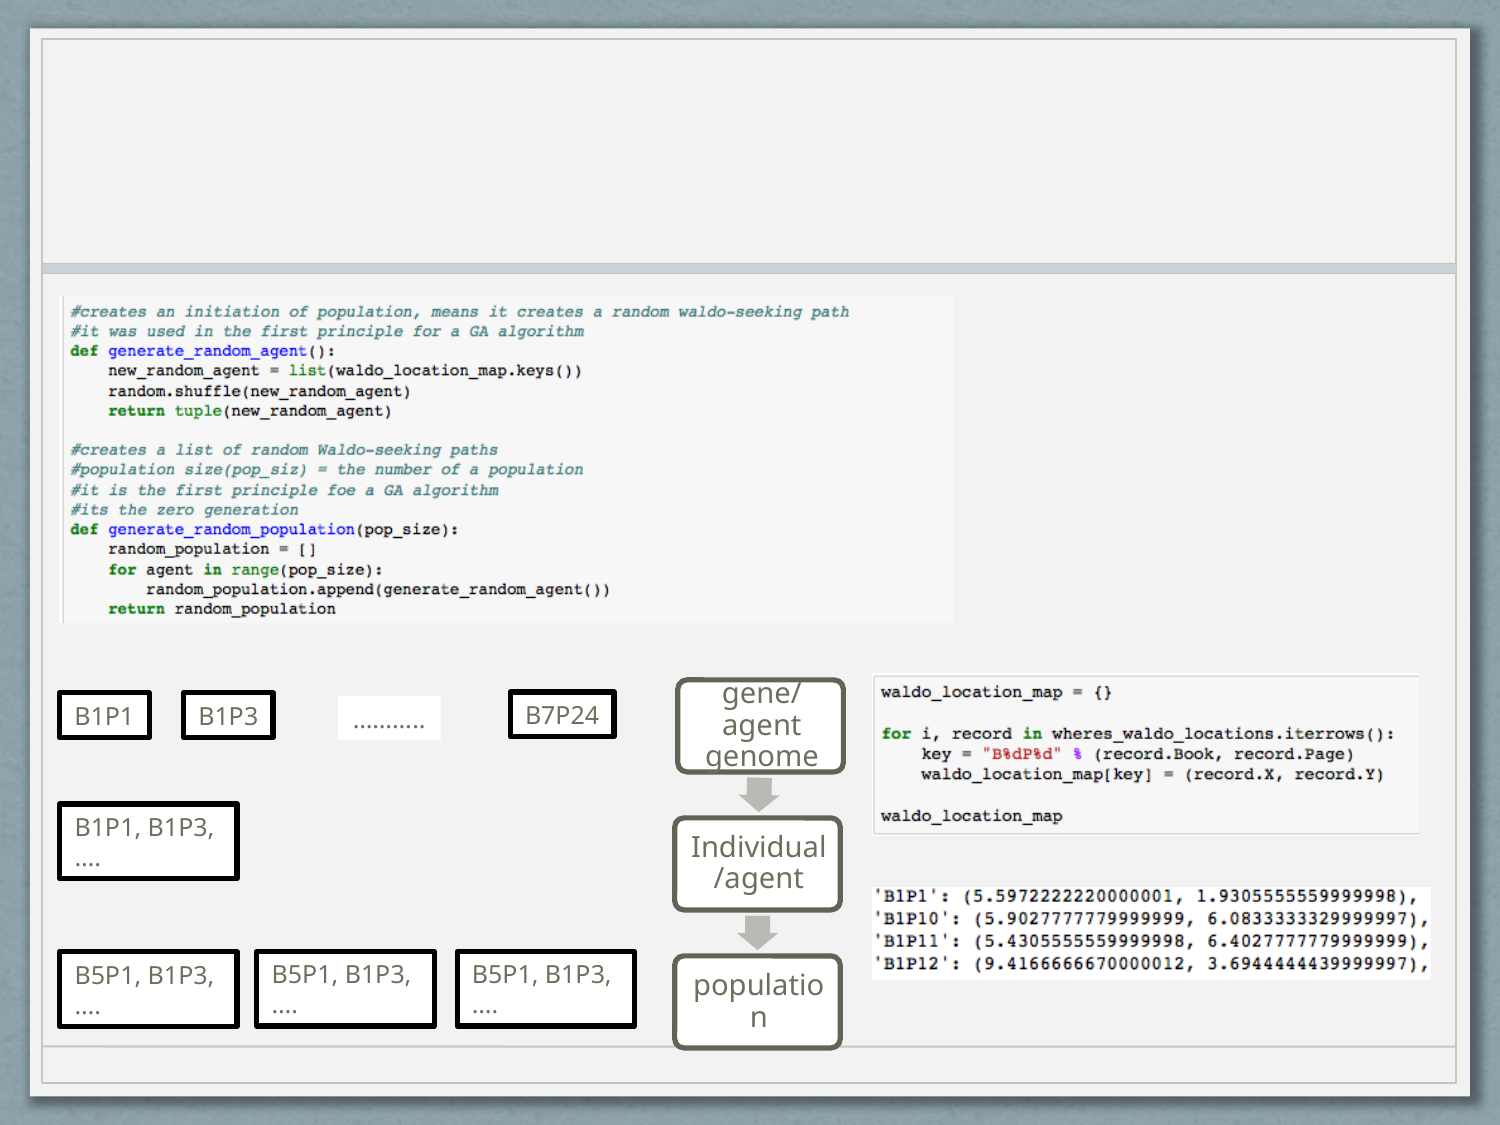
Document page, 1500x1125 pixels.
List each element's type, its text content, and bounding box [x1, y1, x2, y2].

text_box B7P24 [508, 689, 617, 739]
text_box B1P3 [181, 690, 276, 740]
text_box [642, 679, 873, 1049]
text_box B5P1, B1P3,…. [254, 949, 437, 1029]
picture [871, 673, 1419, 837]
picture [58, 296, 954, 624]
picture [873, 886, 1431, 980]
text_box B5P1, B1P3,…. [57, 949, 240, 1029]
text_box B5P1, B1P3,…. [455, 949, 635, 1029]
text_box B1P1 [57, 690, 152, 740]
text_box ……….. [336, 693, 443, 743]
text_box B1P1, B1P3,…. [57, 801, 240, 881]
